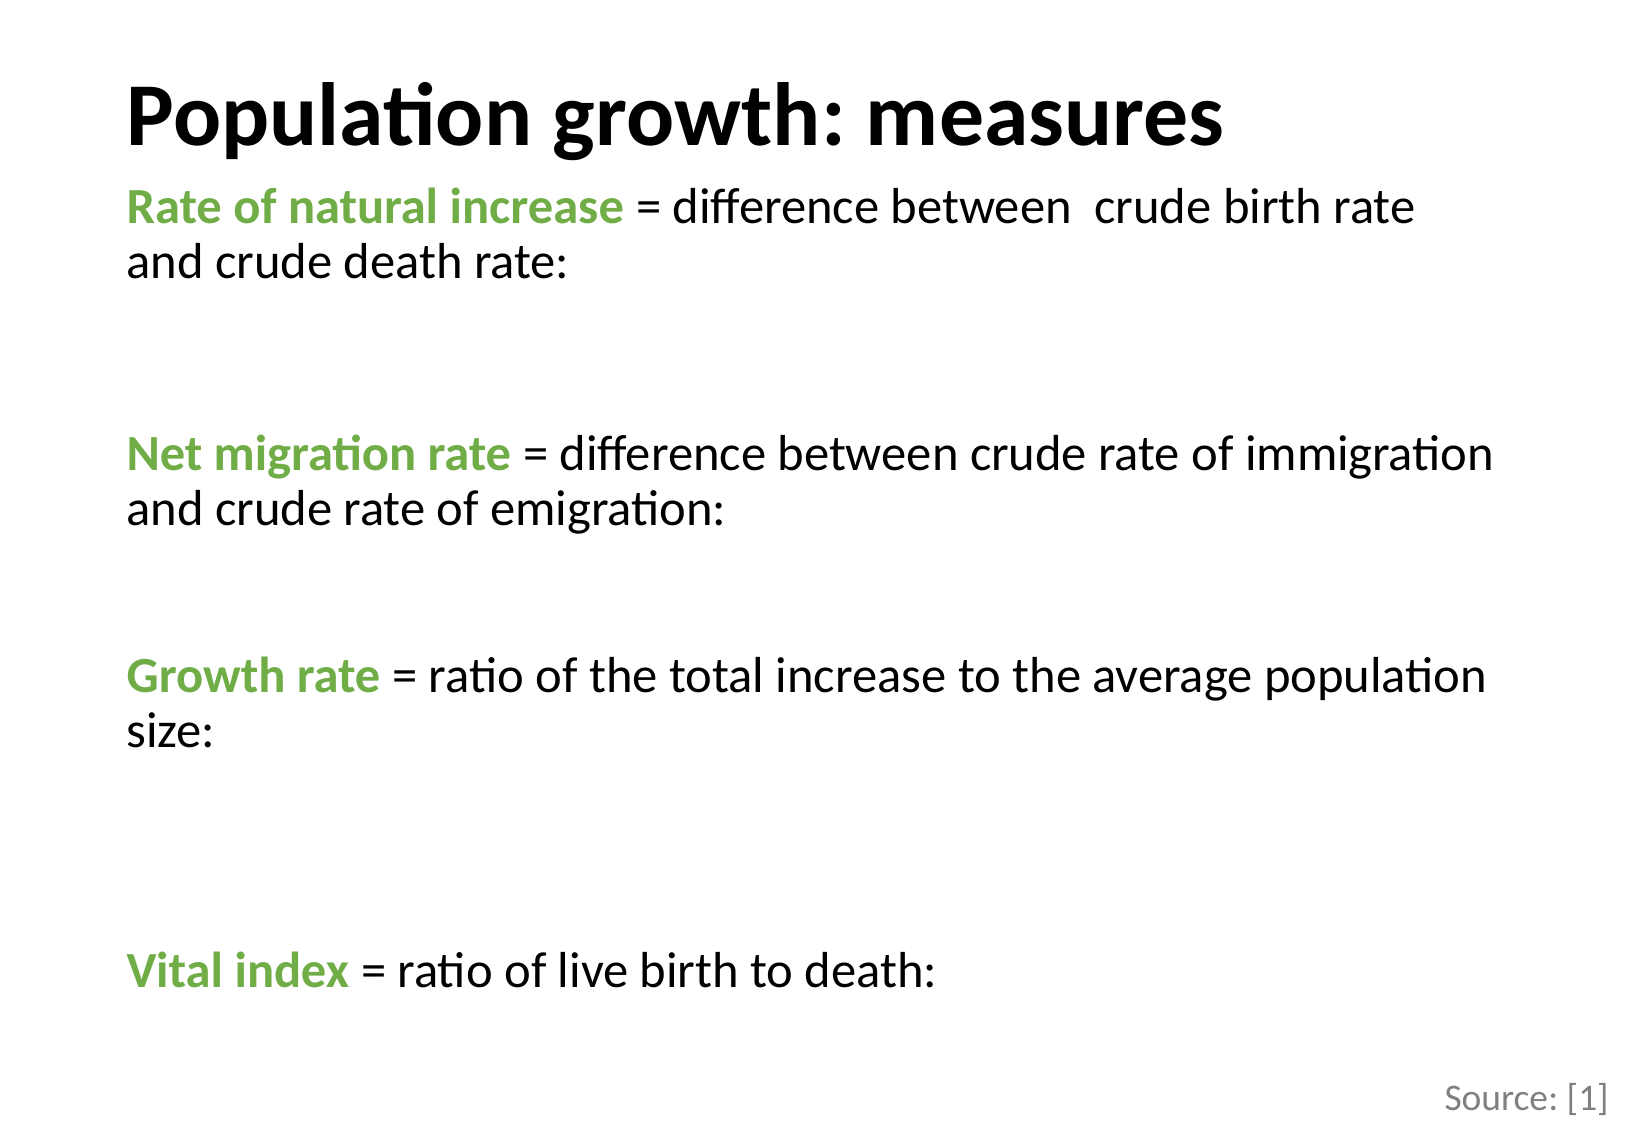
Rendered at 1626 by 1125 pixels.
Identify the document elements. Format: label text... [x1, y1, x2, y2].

text_box Source: [1] [1429, 1065, 1624, 1125]
title Population growth: measures [111, 59, 1514, 173]
